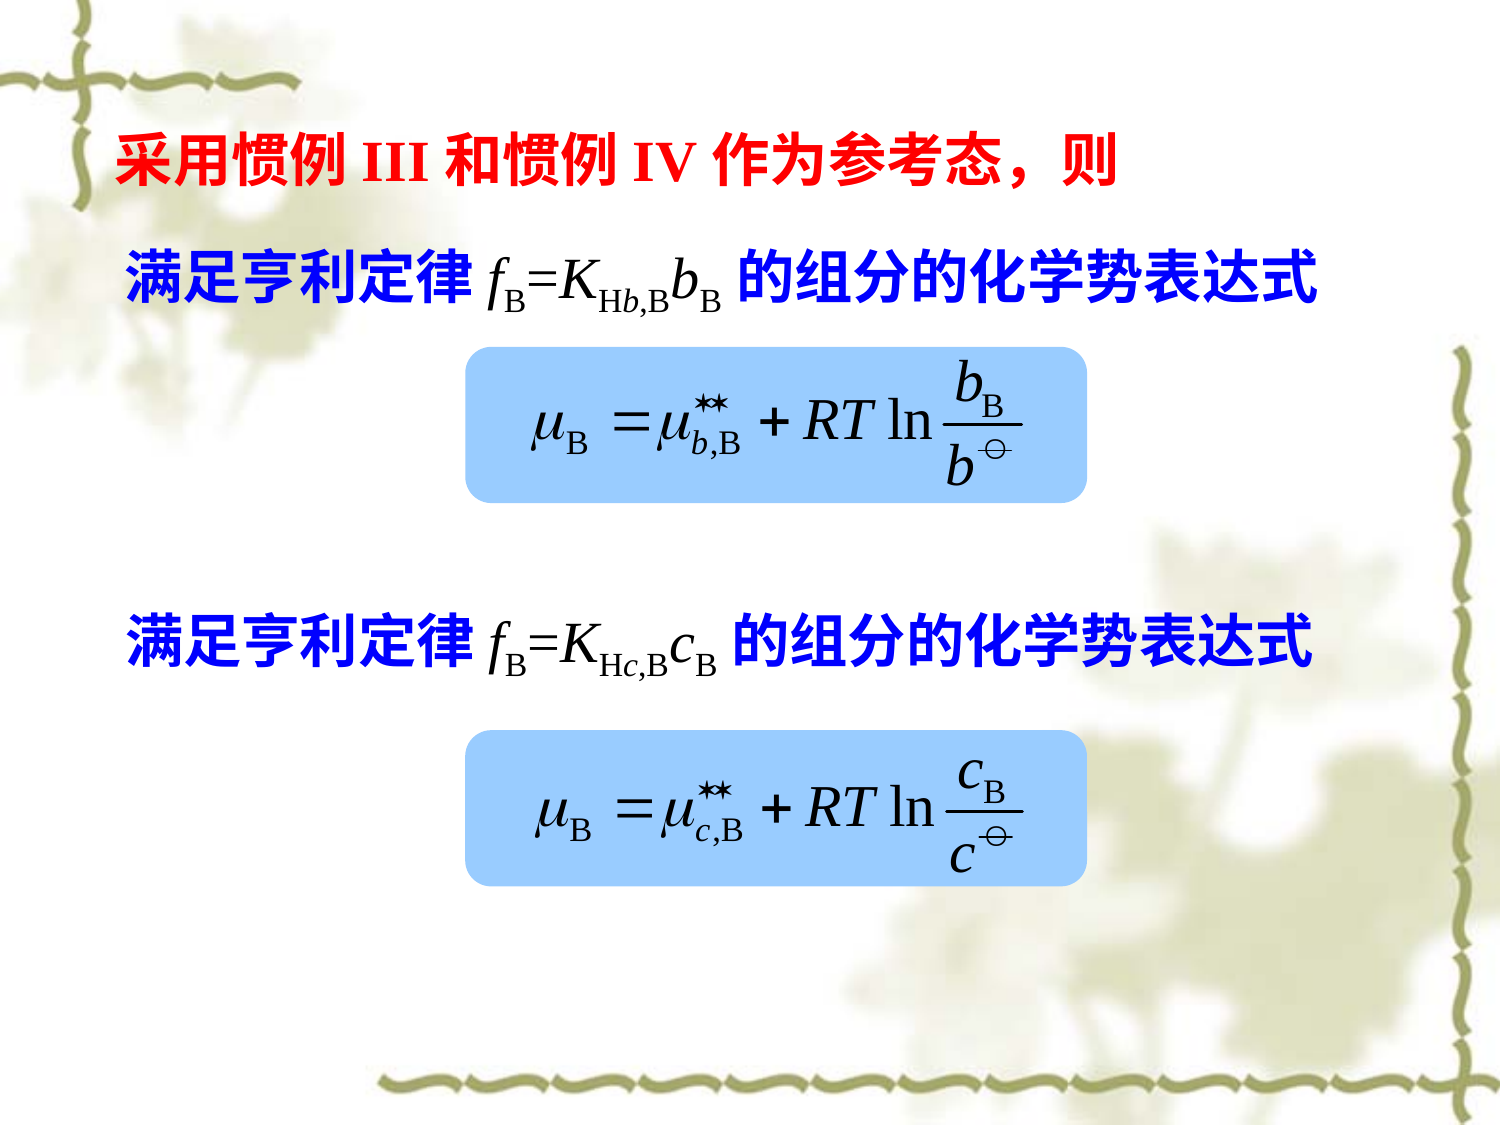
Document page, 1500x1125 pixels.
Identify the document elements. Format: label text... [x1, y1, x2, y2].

text_box 采用惯例III和惯例IV作为参考态，则 [100, 115, 1367, 201]
text_box 满足亨利定律fB=KHc,BcB的组分的化学势表达式 [110, 596, 1428, 691]
text_box 满足亨利定律fB=KHb,BbB的组分的化学势表达式 [109, 232, 1428, 327]
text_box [465, 344, 1088, 504]
picture [0, 0, 1500, 1125]
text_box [464, 729, 1088, 887]
